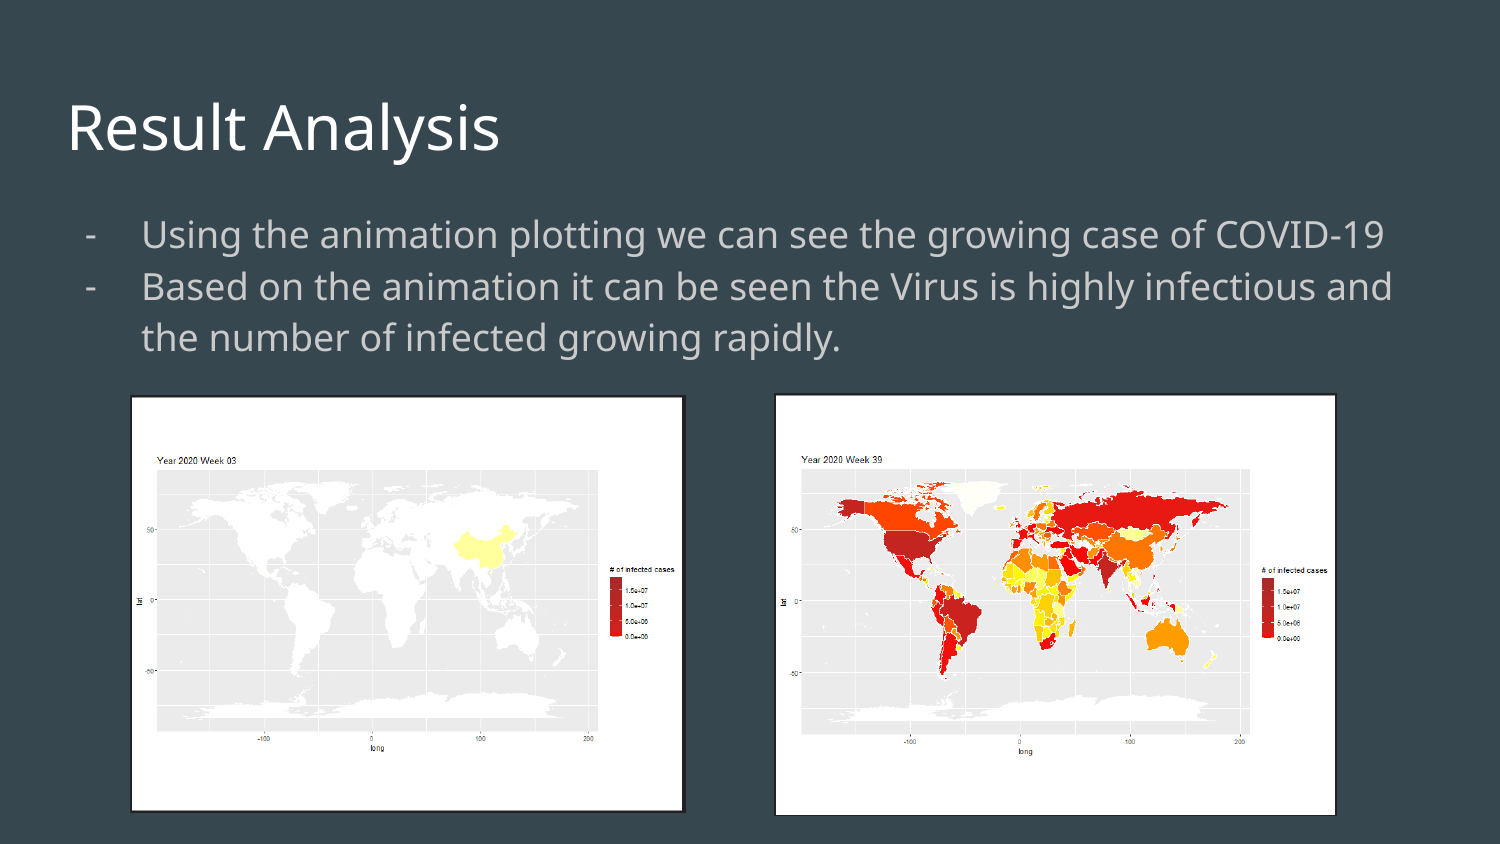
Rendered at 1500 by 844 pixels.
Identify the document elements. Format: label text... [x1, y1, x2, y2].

list Using the animation plotting we can see the growing case of COVID-19 Based on the animation it can be seen the Virus is highly infectious and the number of infected growing rapidly. [51, 189, 1449, 750]
picture [774, 392, 1337, 816]
picture [130, 395, 686, 814]
title Result Analysis [51, 72, 1449, 167]
